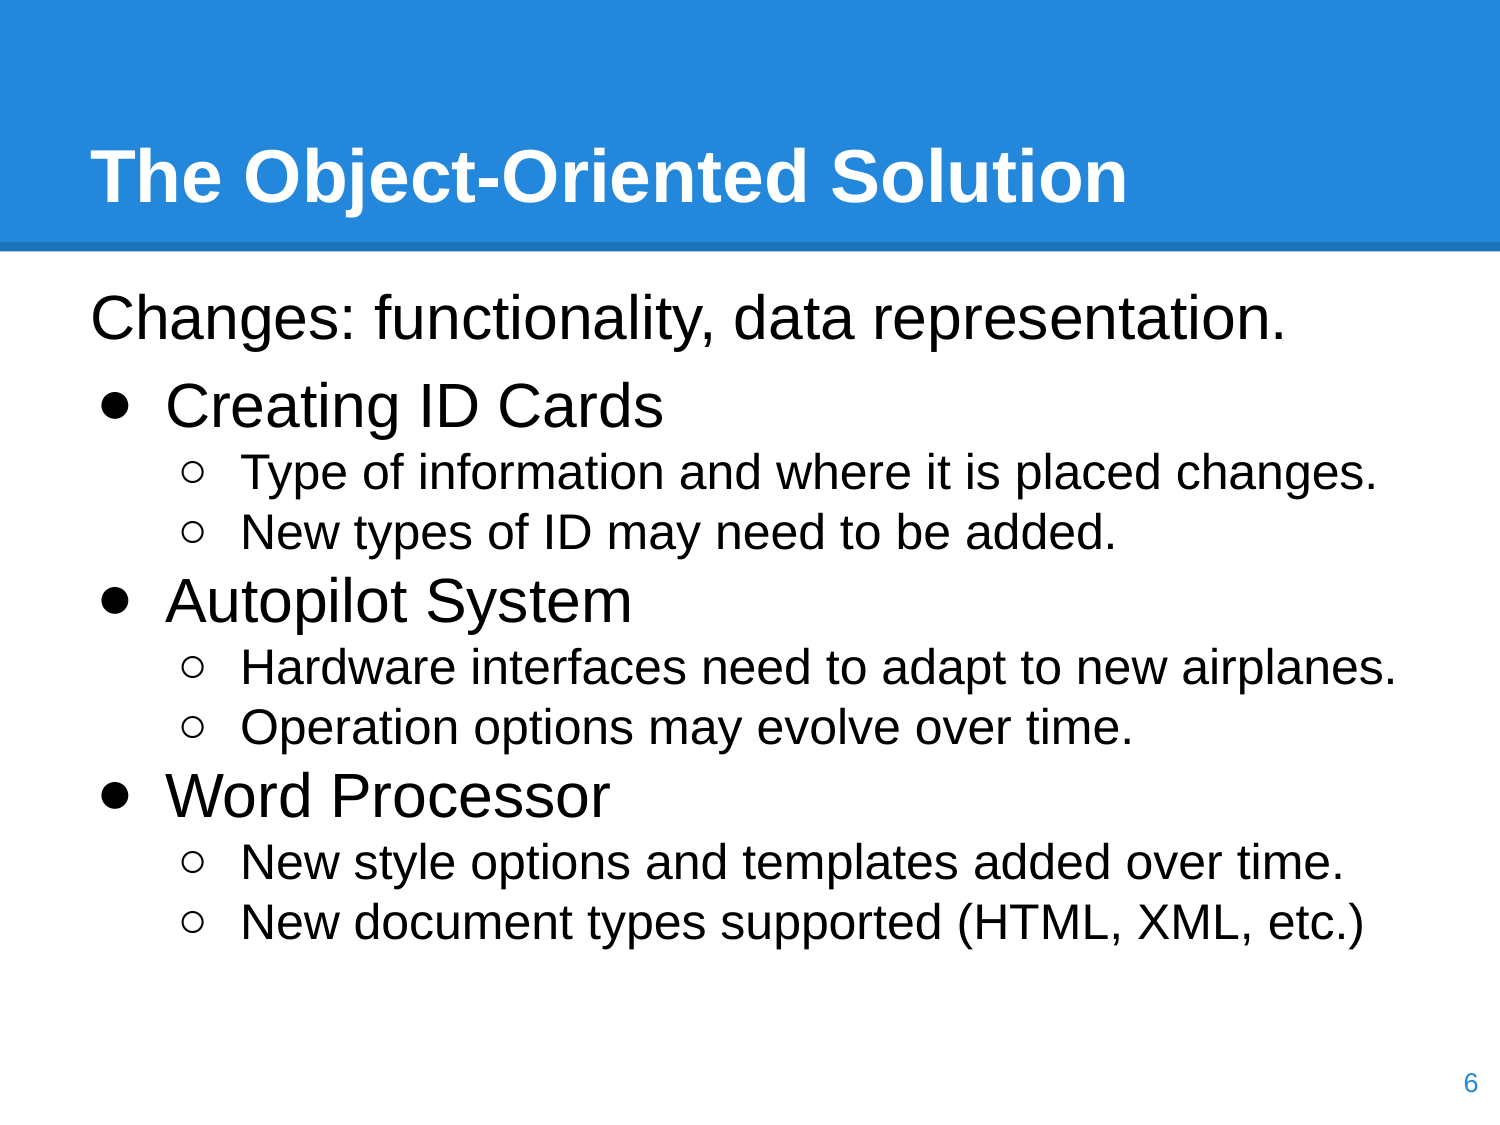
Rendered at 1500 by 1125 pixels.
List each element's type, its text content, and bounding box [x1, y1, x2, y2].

slide_number ‹#› [1403, 1038, 1494, 1125]
list Changes: functionality, data representation. Creating ID Cards Type of information and where it is placed changes. New types of ID may need to be added. Autopilot System Hardware interfaces need to adapt to new airplanes. Operation options may evolve over time. Word Processor New style options and templates added over time. New document types supported (HTML, XML, etc.) [75, 262, 1425, 1078]
title The Object-Oriented Solution [75, 45, 1425, 233]
